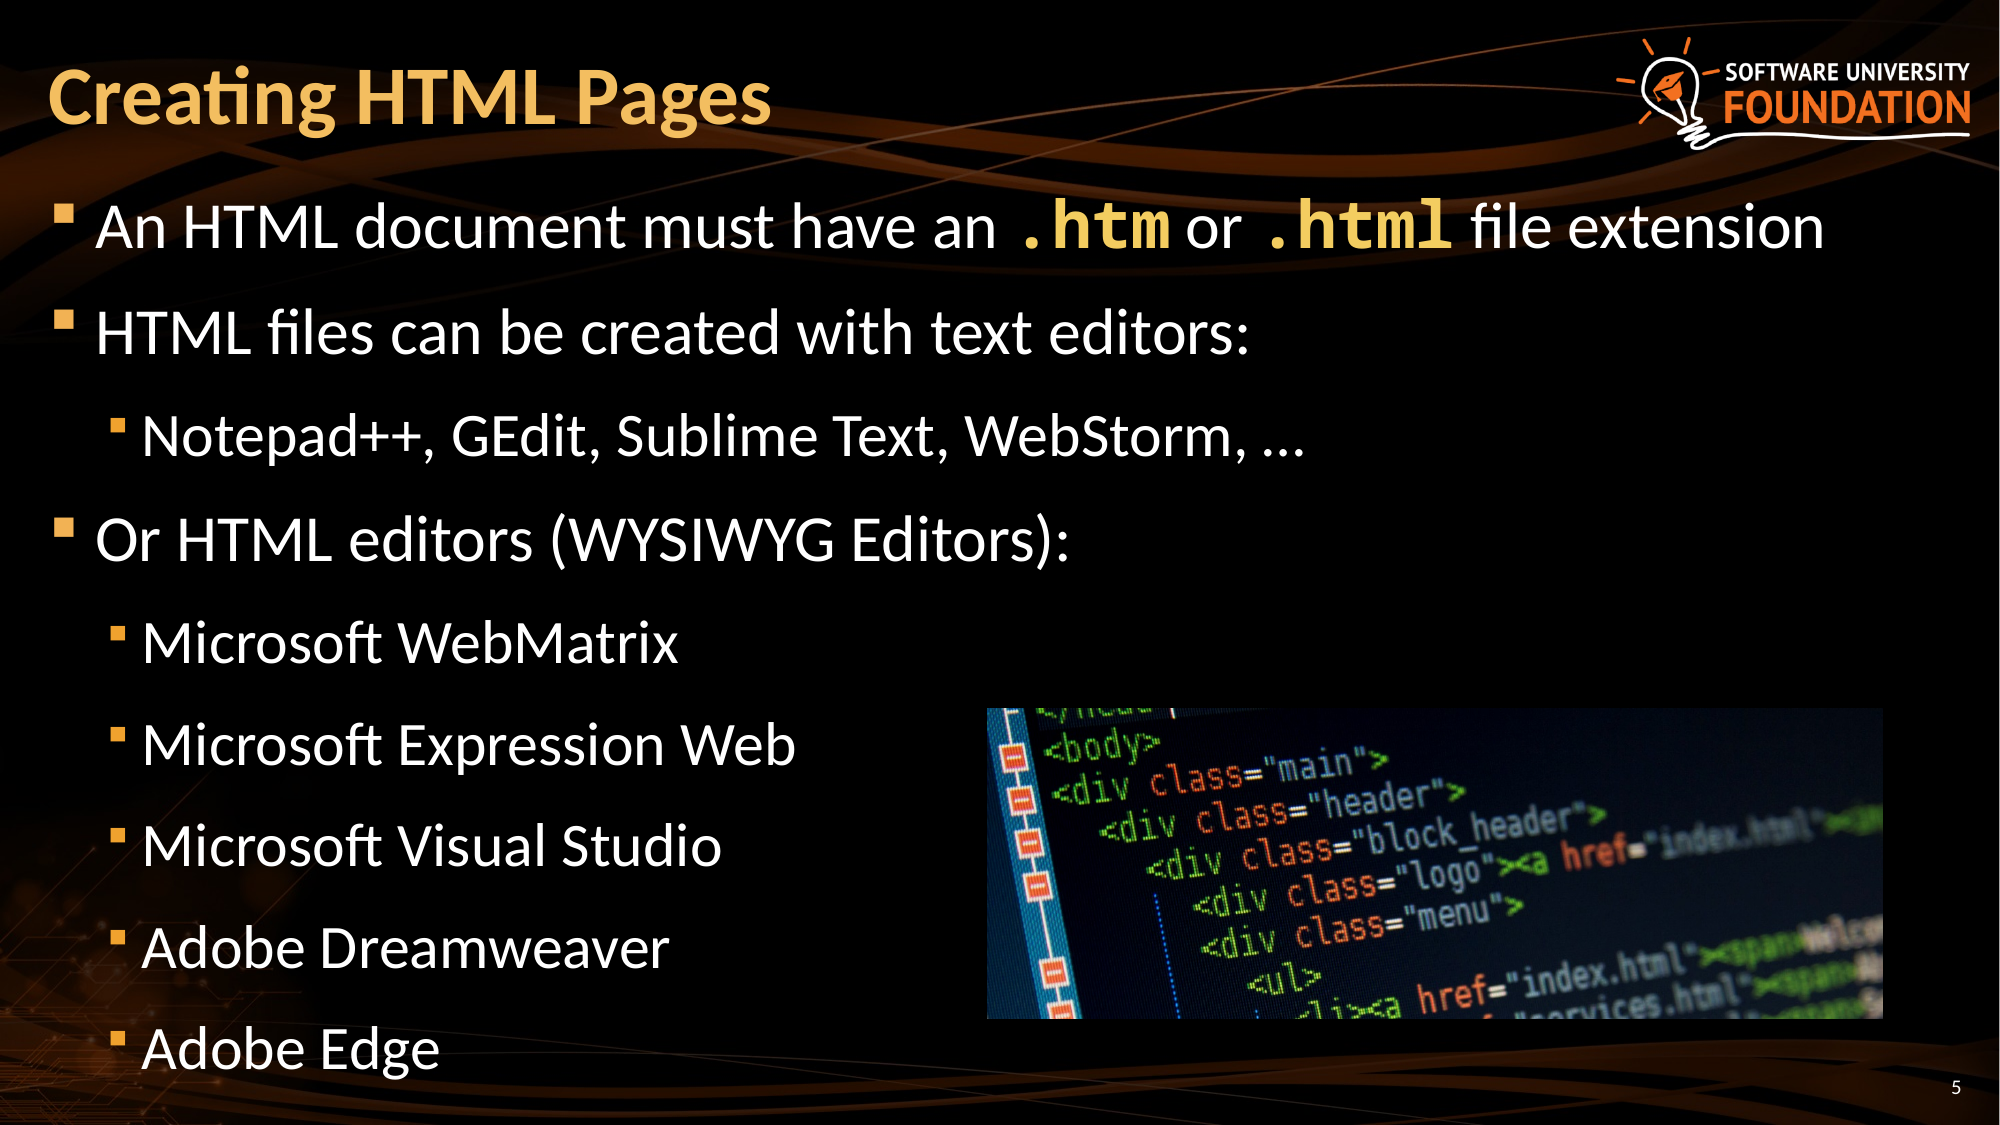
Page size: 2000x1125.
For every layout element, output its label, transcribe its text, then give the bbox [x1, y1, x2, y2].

title Creating HTML Pages [30, 6, 1602, 189]
list An HTML document must have an .htm or .html file extension HTML files can be created with text editors: Notepad++, GEdit, Sublime Text, WebStorm, … Or HTML editors (WYSIWYG Editors): Microsoft WebMatrix Microsoft Expression Web Microsoft Visual Studio Adobe Dreamweaver Adobe Edge [31, 172, 1968, 1103]
picture [0, 0, 2000, 1125]
